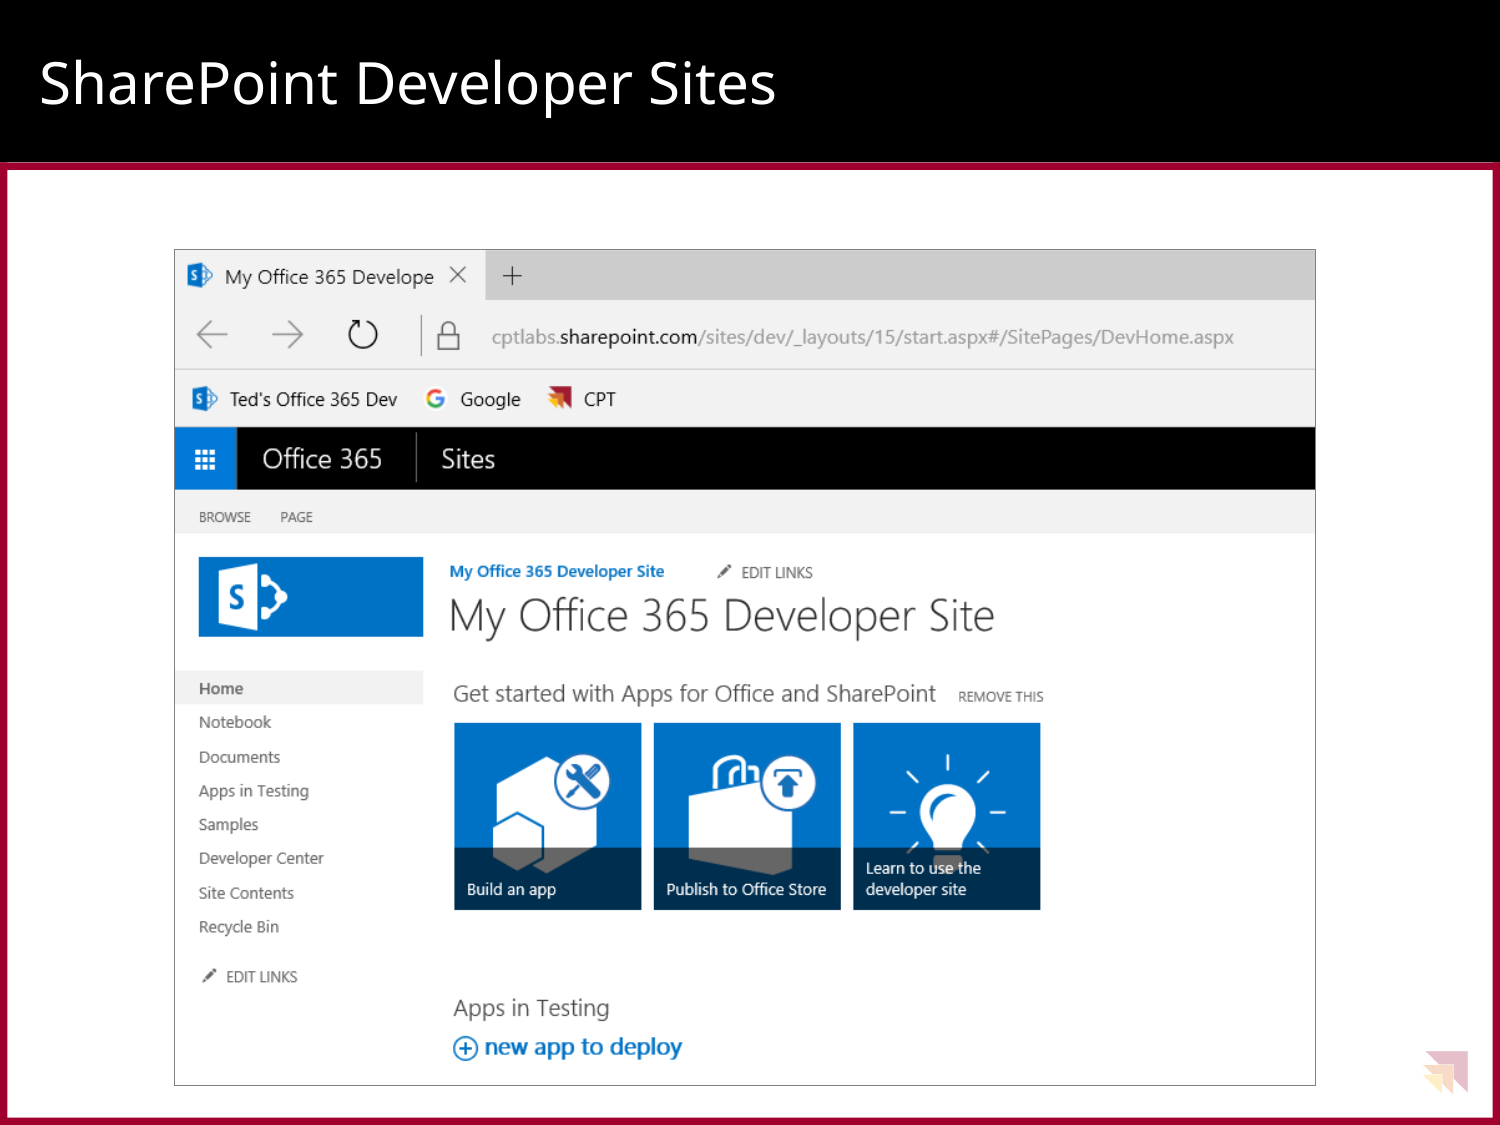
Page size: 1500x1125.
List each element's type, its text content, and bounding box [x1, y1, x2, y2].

picture [174, 249, 1316, 1086]
title SharePoint Developer Sites [24, 12, 1438, 150]
